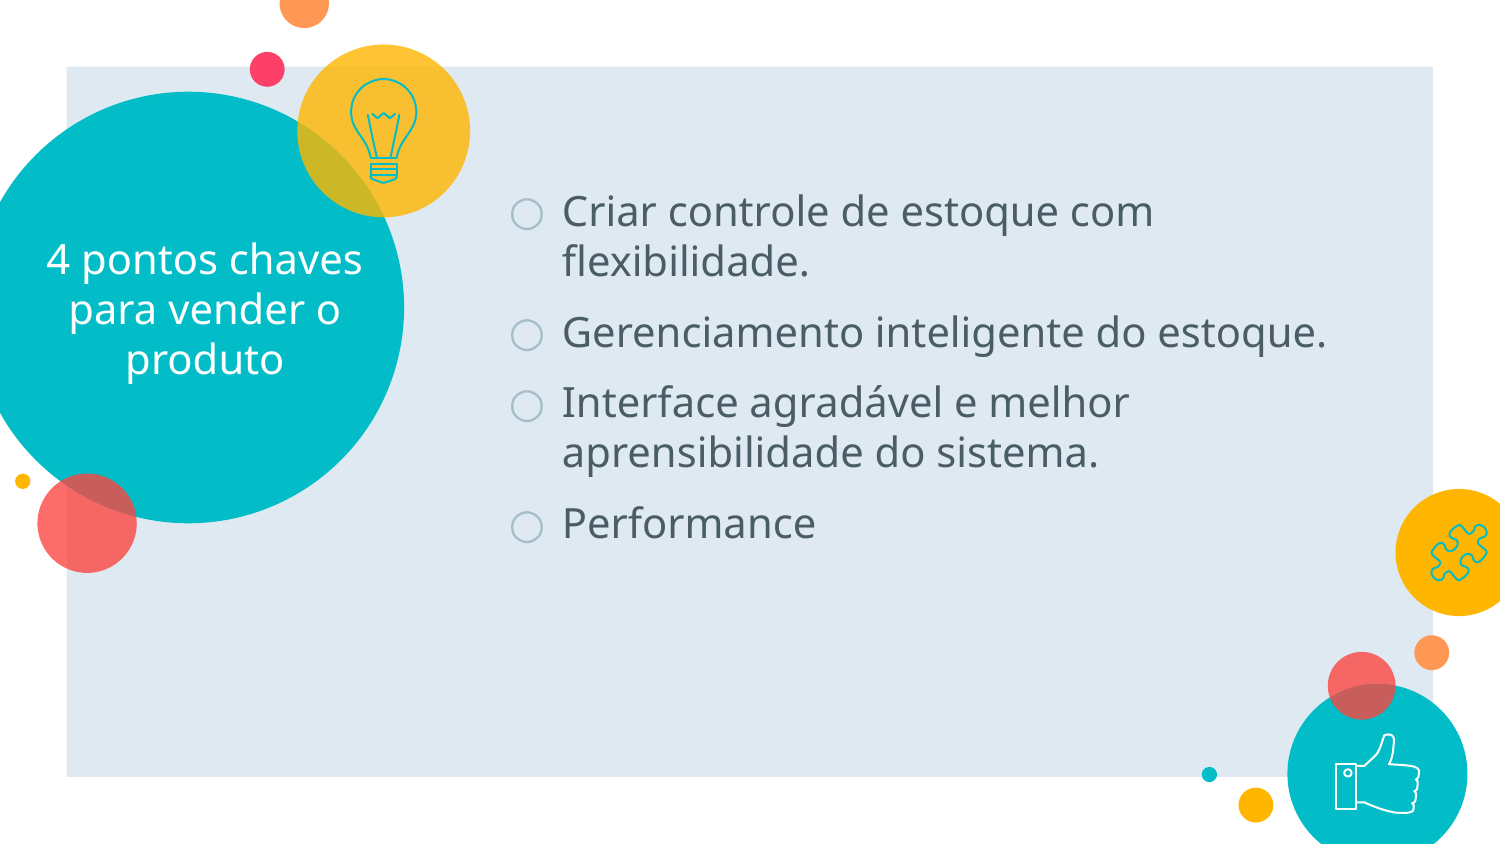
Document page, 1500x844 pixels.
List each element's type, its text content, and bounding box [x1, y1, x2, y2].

title 4 pontos chaves para vender o produto [23, 91, 386, 524]
list Criar controle de estoque com flexibilidade. Gerenciamento inteligente do estoque. Interface agradável e melhor aprensibilidade do sistema. Performance [476, 169, 1345, 706]
